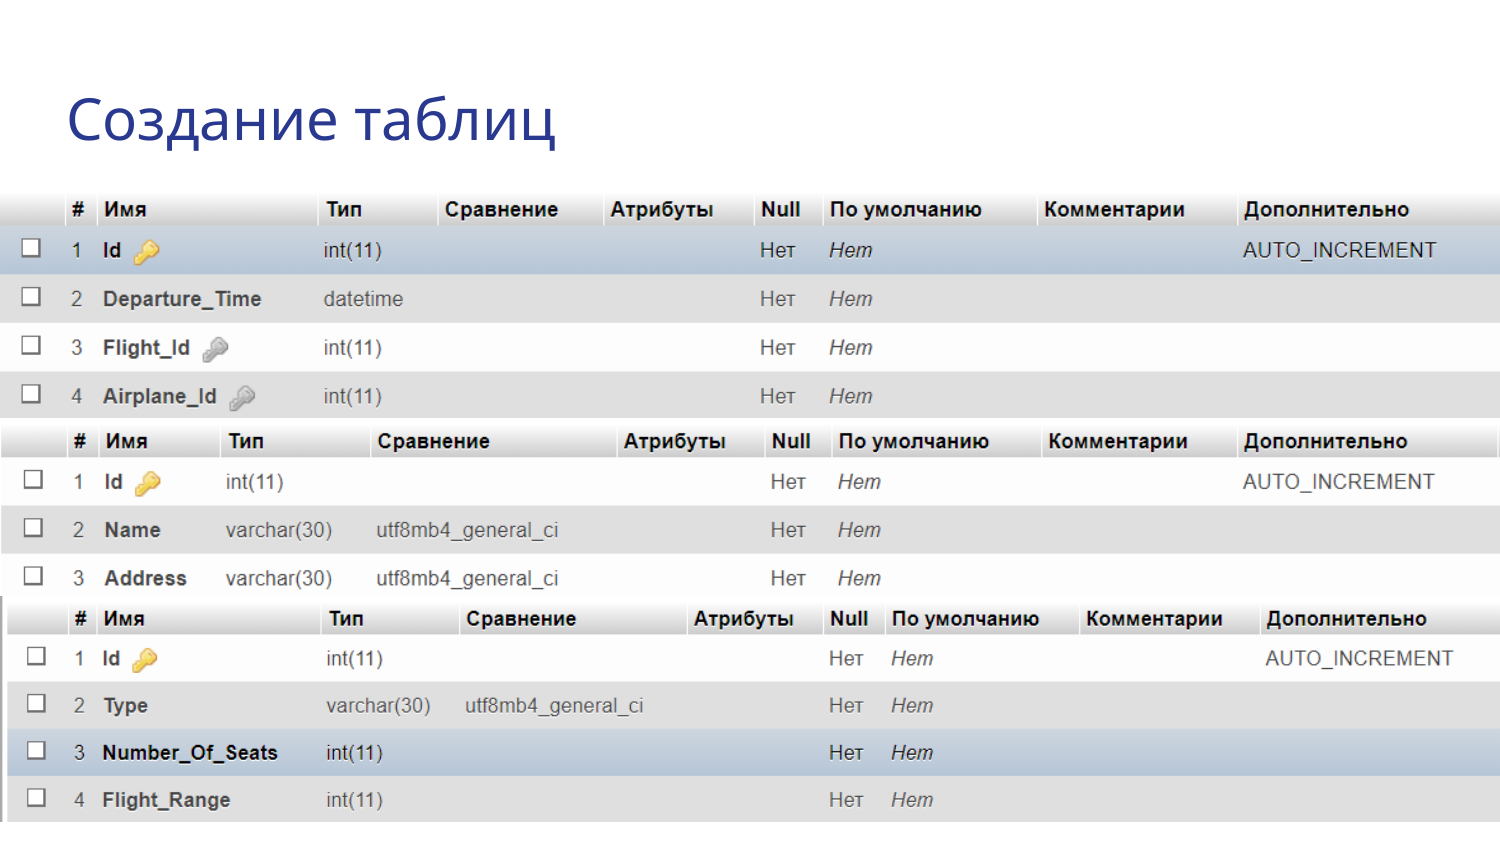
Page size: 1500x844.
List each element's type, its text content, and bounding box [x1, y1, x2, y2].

picture [0, 186, 1500, 823]
title Создание таблиц [51, 67, 1449, 167]
